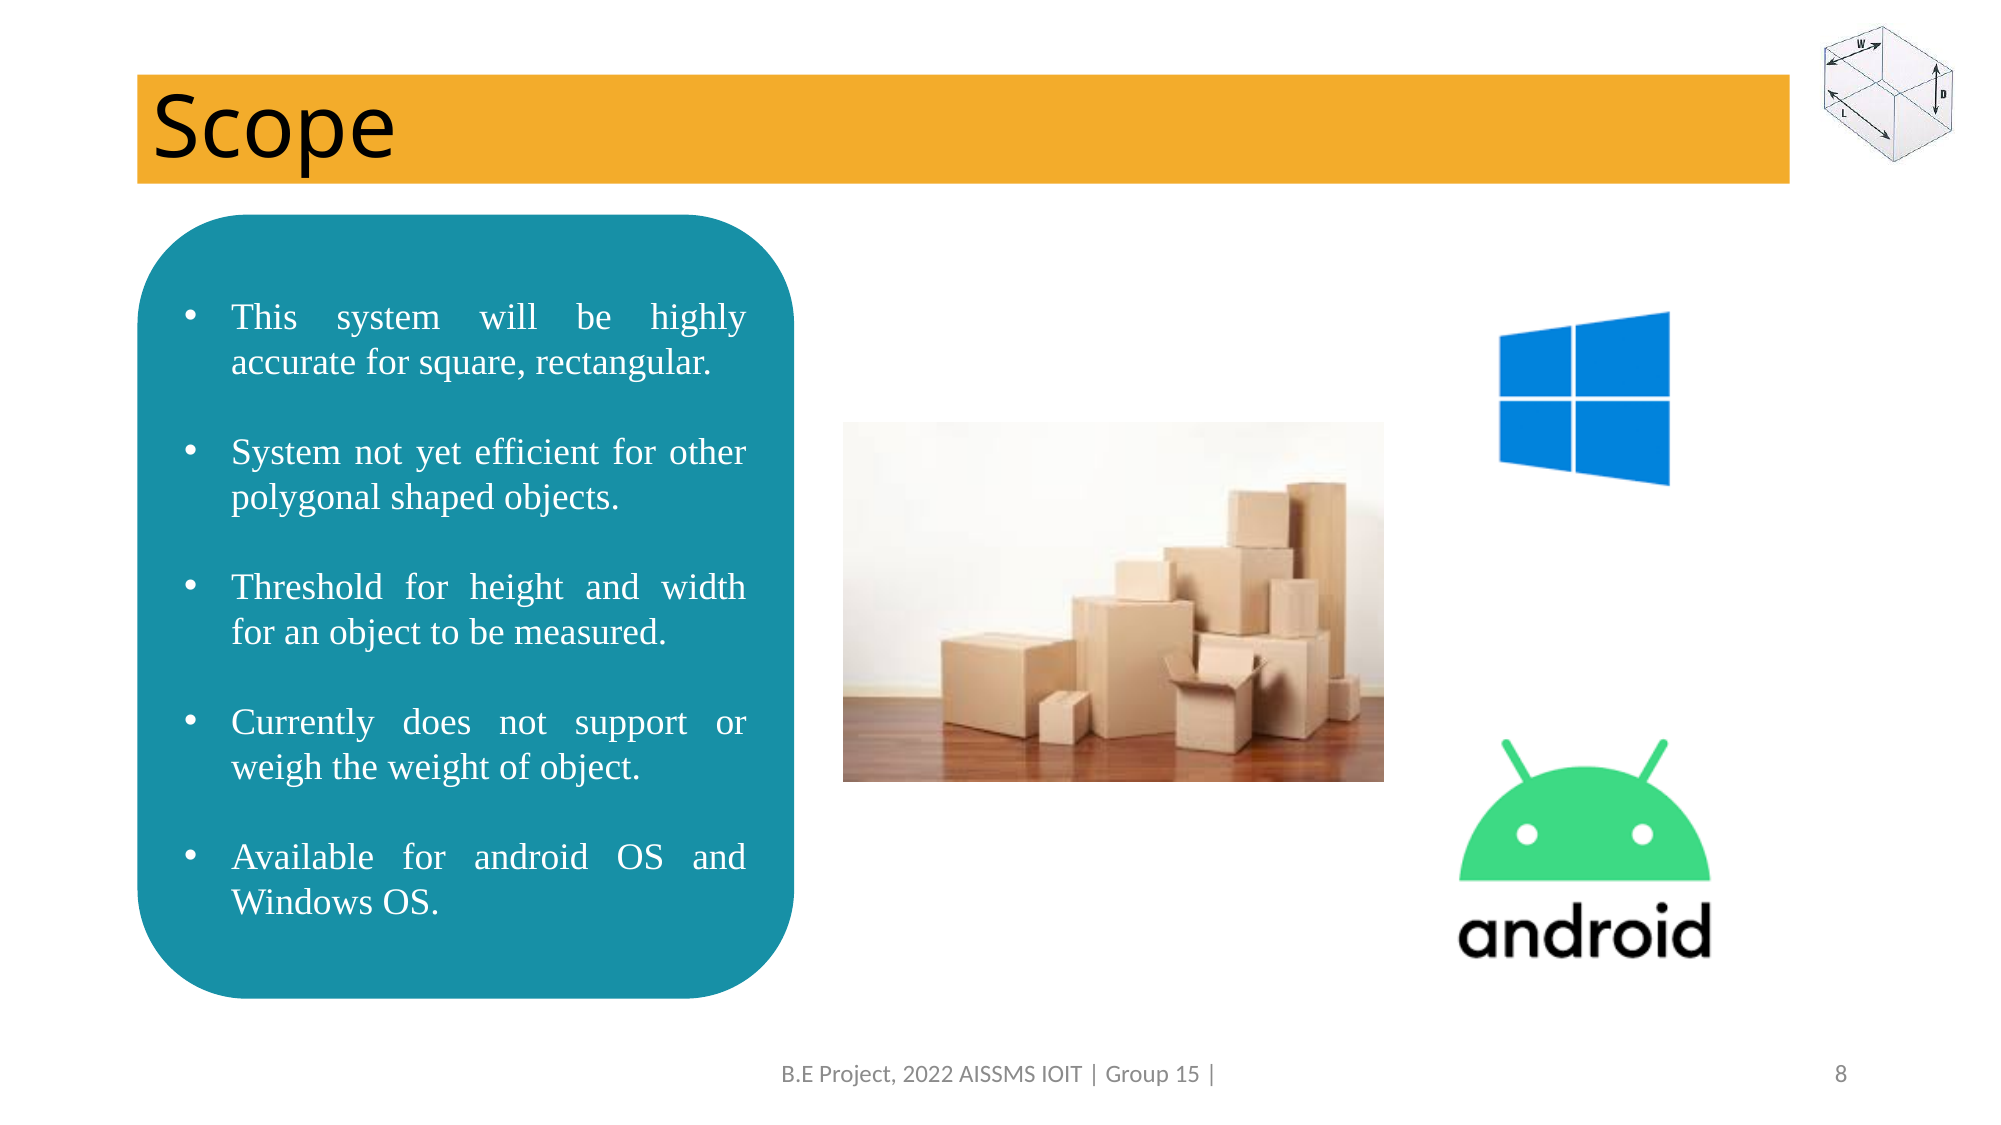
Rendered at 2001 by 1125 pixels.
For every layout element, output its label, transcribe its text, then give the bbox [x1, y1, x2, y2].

text_box This system will be highly accurate for square, rectangular. System not yet efficient for other polygonal shaped objects. Threshold for height and width for an object to be measured. Currently does not support or weigh the weight of object. Available for android OS and Windows OS. [136, 213, 796, 1000]
slide_number 8 [1412, 1042, 1863, 1103]
footer B.E Project, 2022 AISSMS IOIT | Group 15 | [662, 1042, 1338, 1103]
picture [1411, 677, 1763, 1029]
picture [1807, 23, 1974, 166]
title Scope [137, 74, 1790, 184]
picture [843, 271, 1830, 782]
